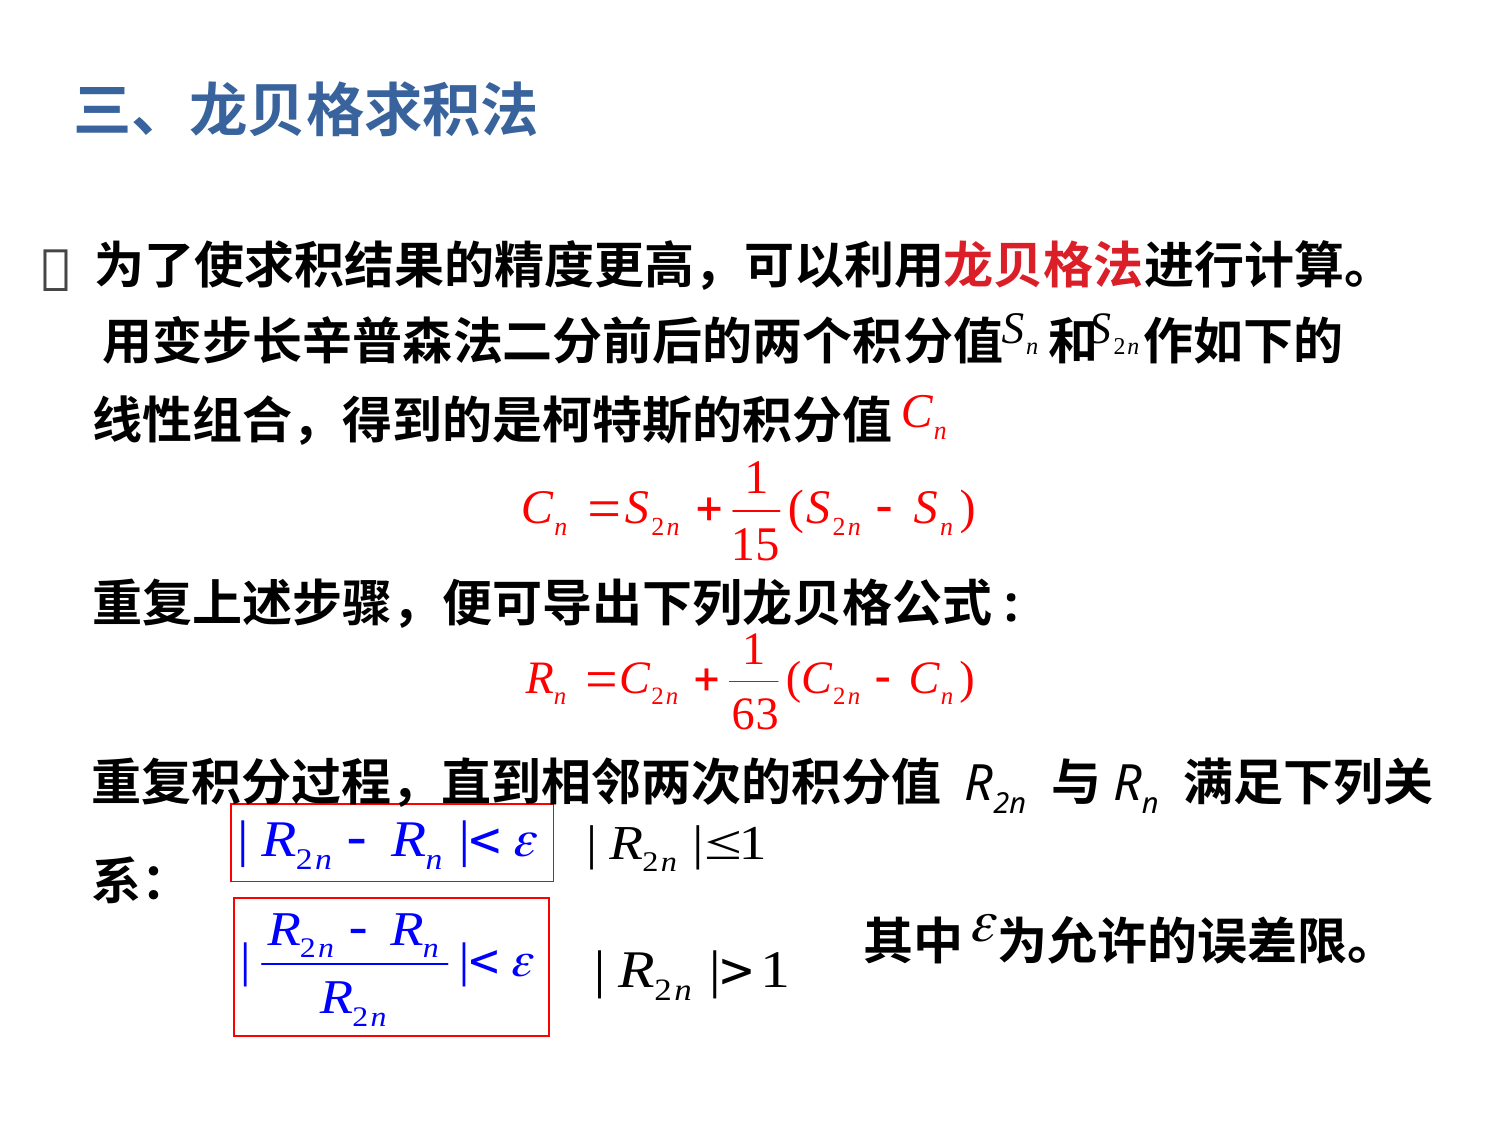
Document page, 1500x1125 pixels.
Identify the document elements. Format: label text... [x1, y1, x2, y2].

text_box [73, 272, 1373, 369]
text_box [73, 350, 954, 449]
text_box 重复上述步骤，便可导出下列龙贝格公式: [77, 534, 1034, 639]
text_box 三、龙贝格求积法 [58, 36, 610, 146]
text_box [76, 709, 1490, 810]
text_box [11, 190, 1468, 313]
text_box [515, 444, 983, 571]
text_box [517, 617, 981, 707]
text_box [842, 871, 1419, 968]
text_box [231, 818, 794, 1036]
